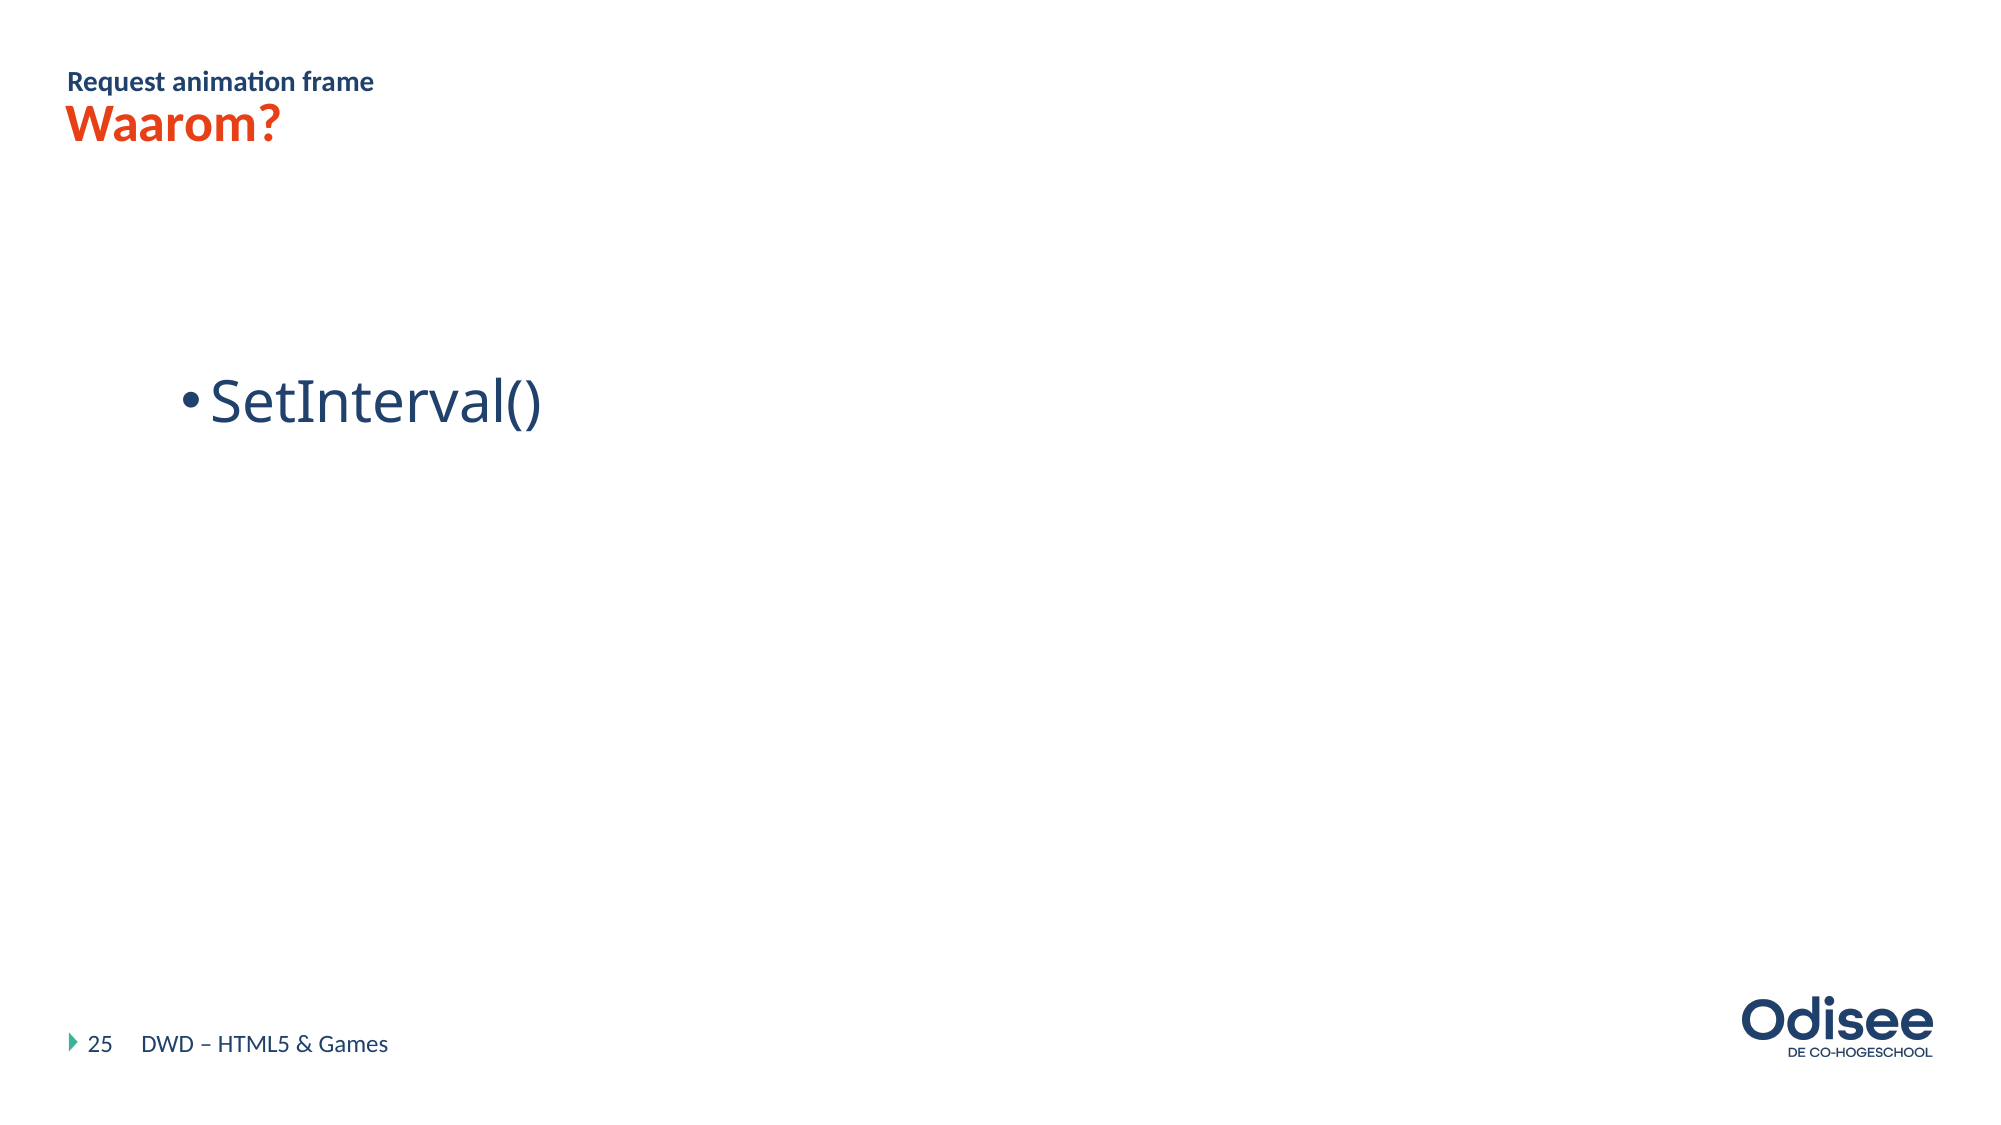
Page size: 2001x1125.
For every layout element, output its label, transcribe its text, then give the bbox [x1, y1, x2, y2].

title Waarom? [64, 100, 1790, 213]
slide_number 25 [87, 1027, 135, 1088]
list Request animation frame [67, 37, 677, 98]
picture [1742, 996, 1933, 1057]
list SetInterval() [151, 364, 1790, 827]
footer DWD – HTML5 & Games [141, 1027, 817, 1088]
